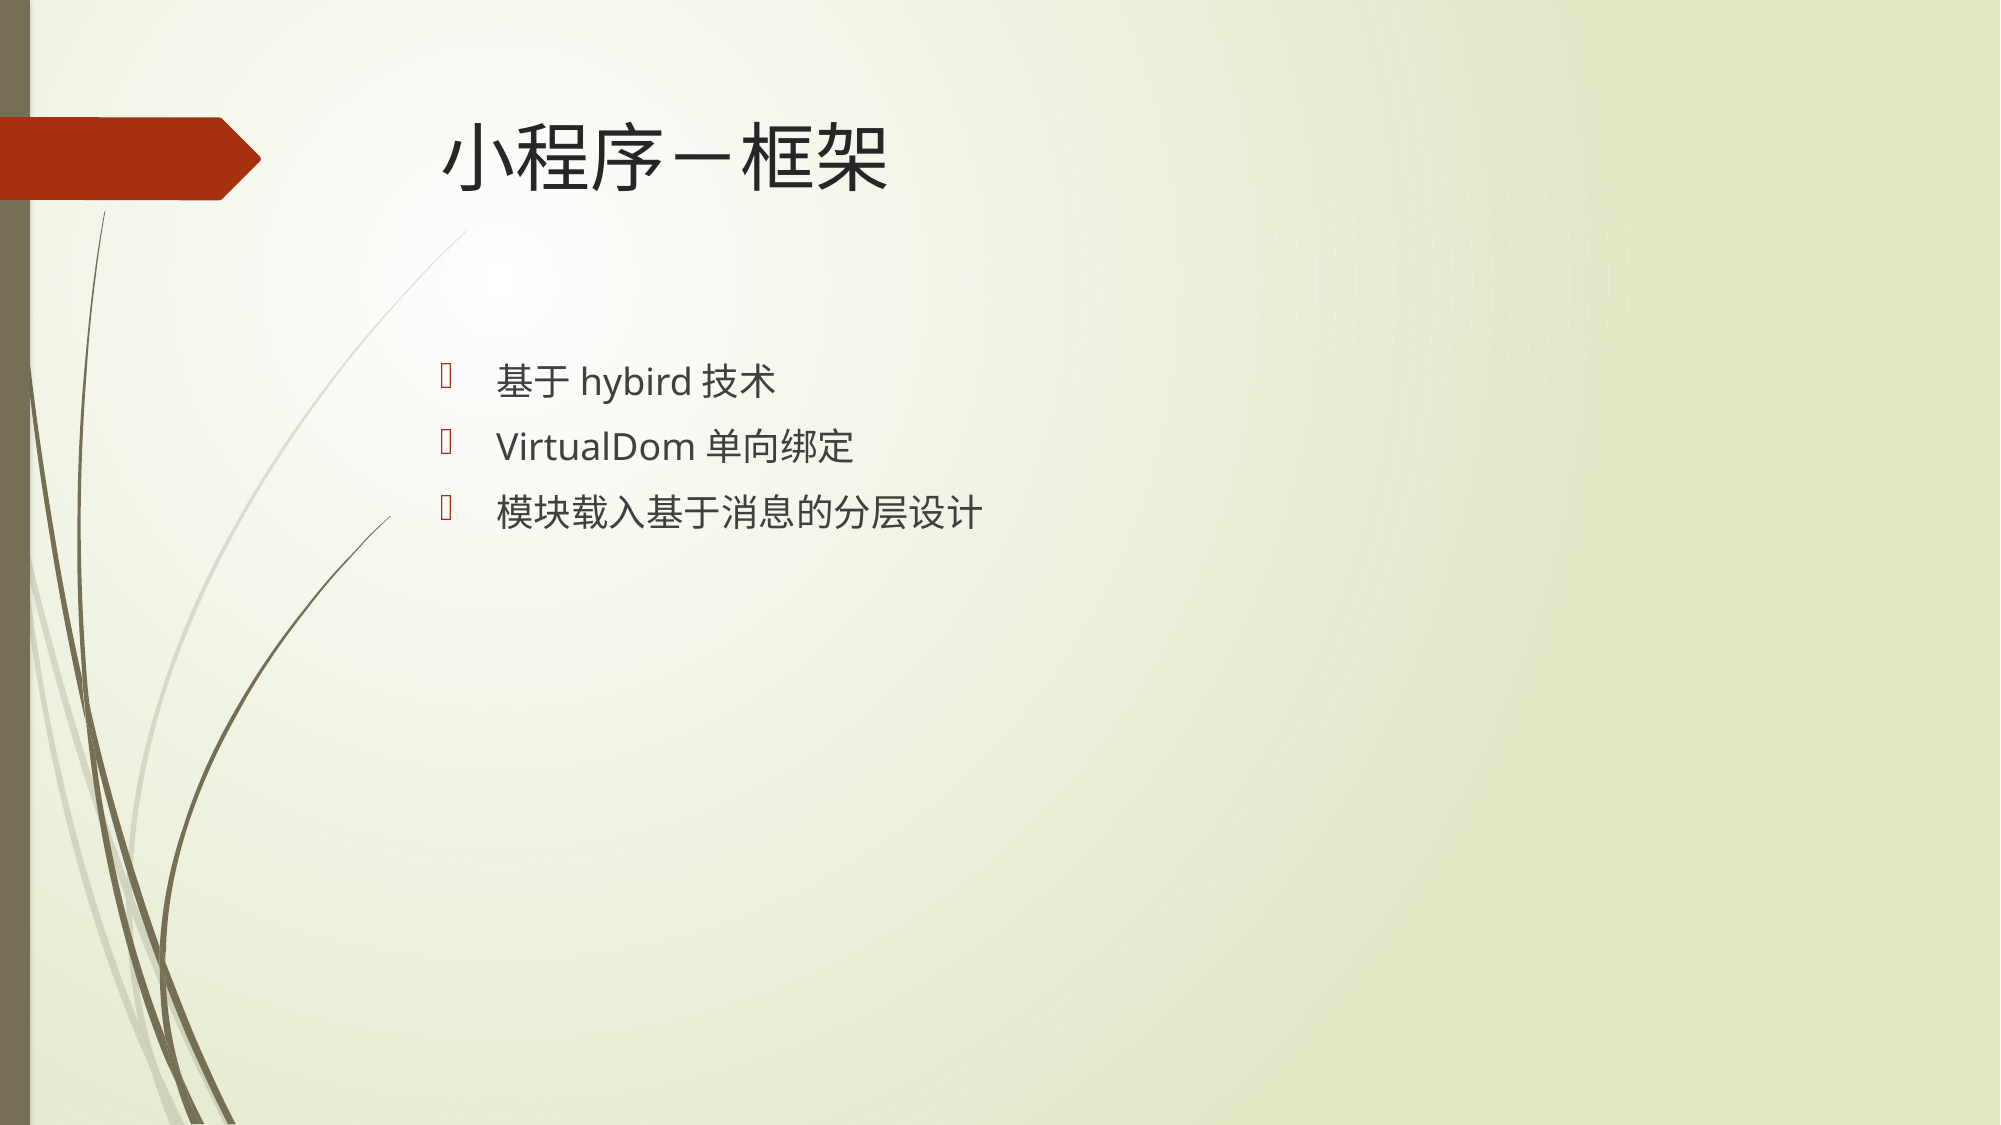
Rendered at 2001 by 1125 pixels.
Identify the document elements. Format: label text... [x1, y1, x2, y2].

title 小程序－框架 [425, 102, 1888, 313]
list 基于hybird技术 VirtualDom单向绑定 模块载入基于消息的分层设计 [424, 350, 1888, 970]
